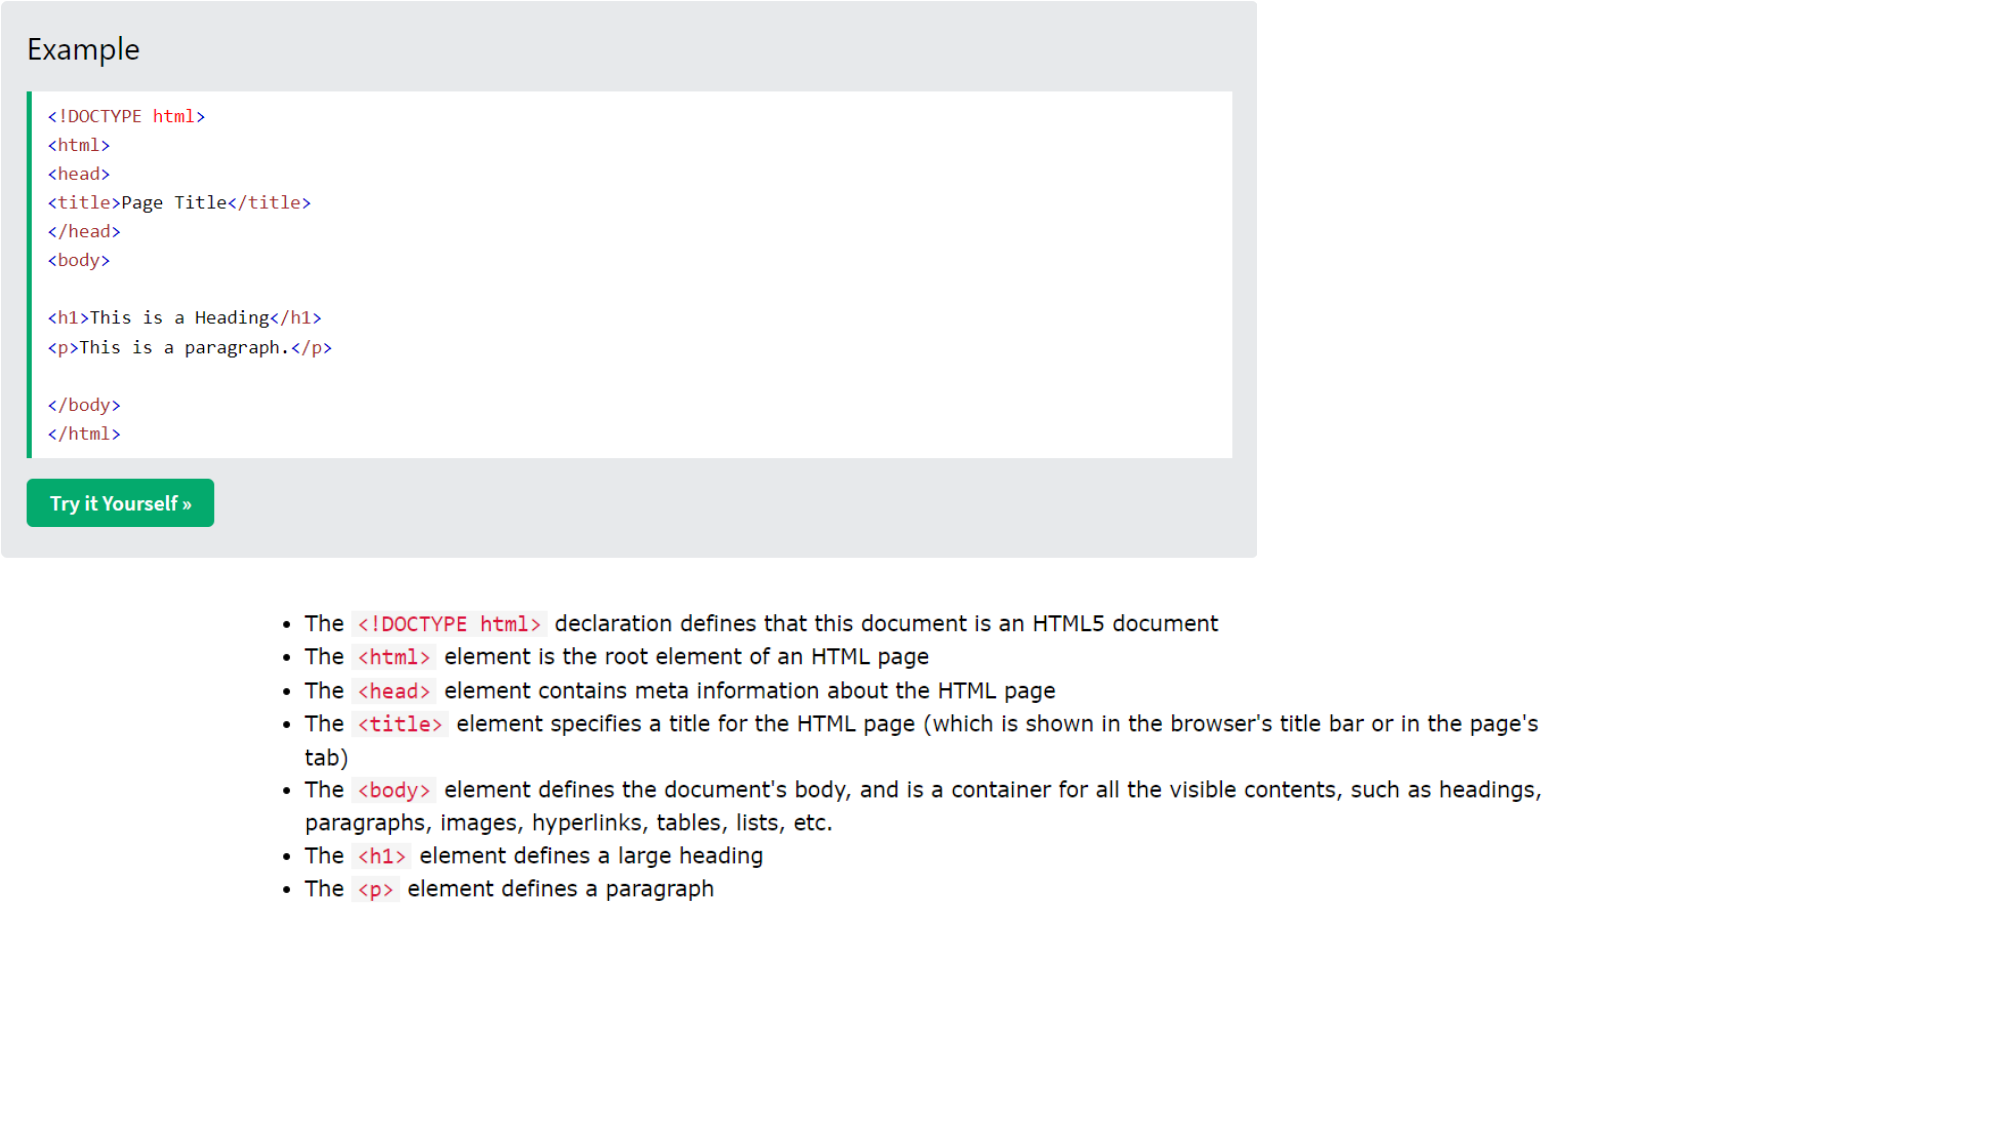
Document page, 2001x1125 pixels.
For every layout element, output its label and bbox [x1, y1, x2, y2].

picture [0, 0, 1257, 565]
picture [256, 604, 1582, 934]
